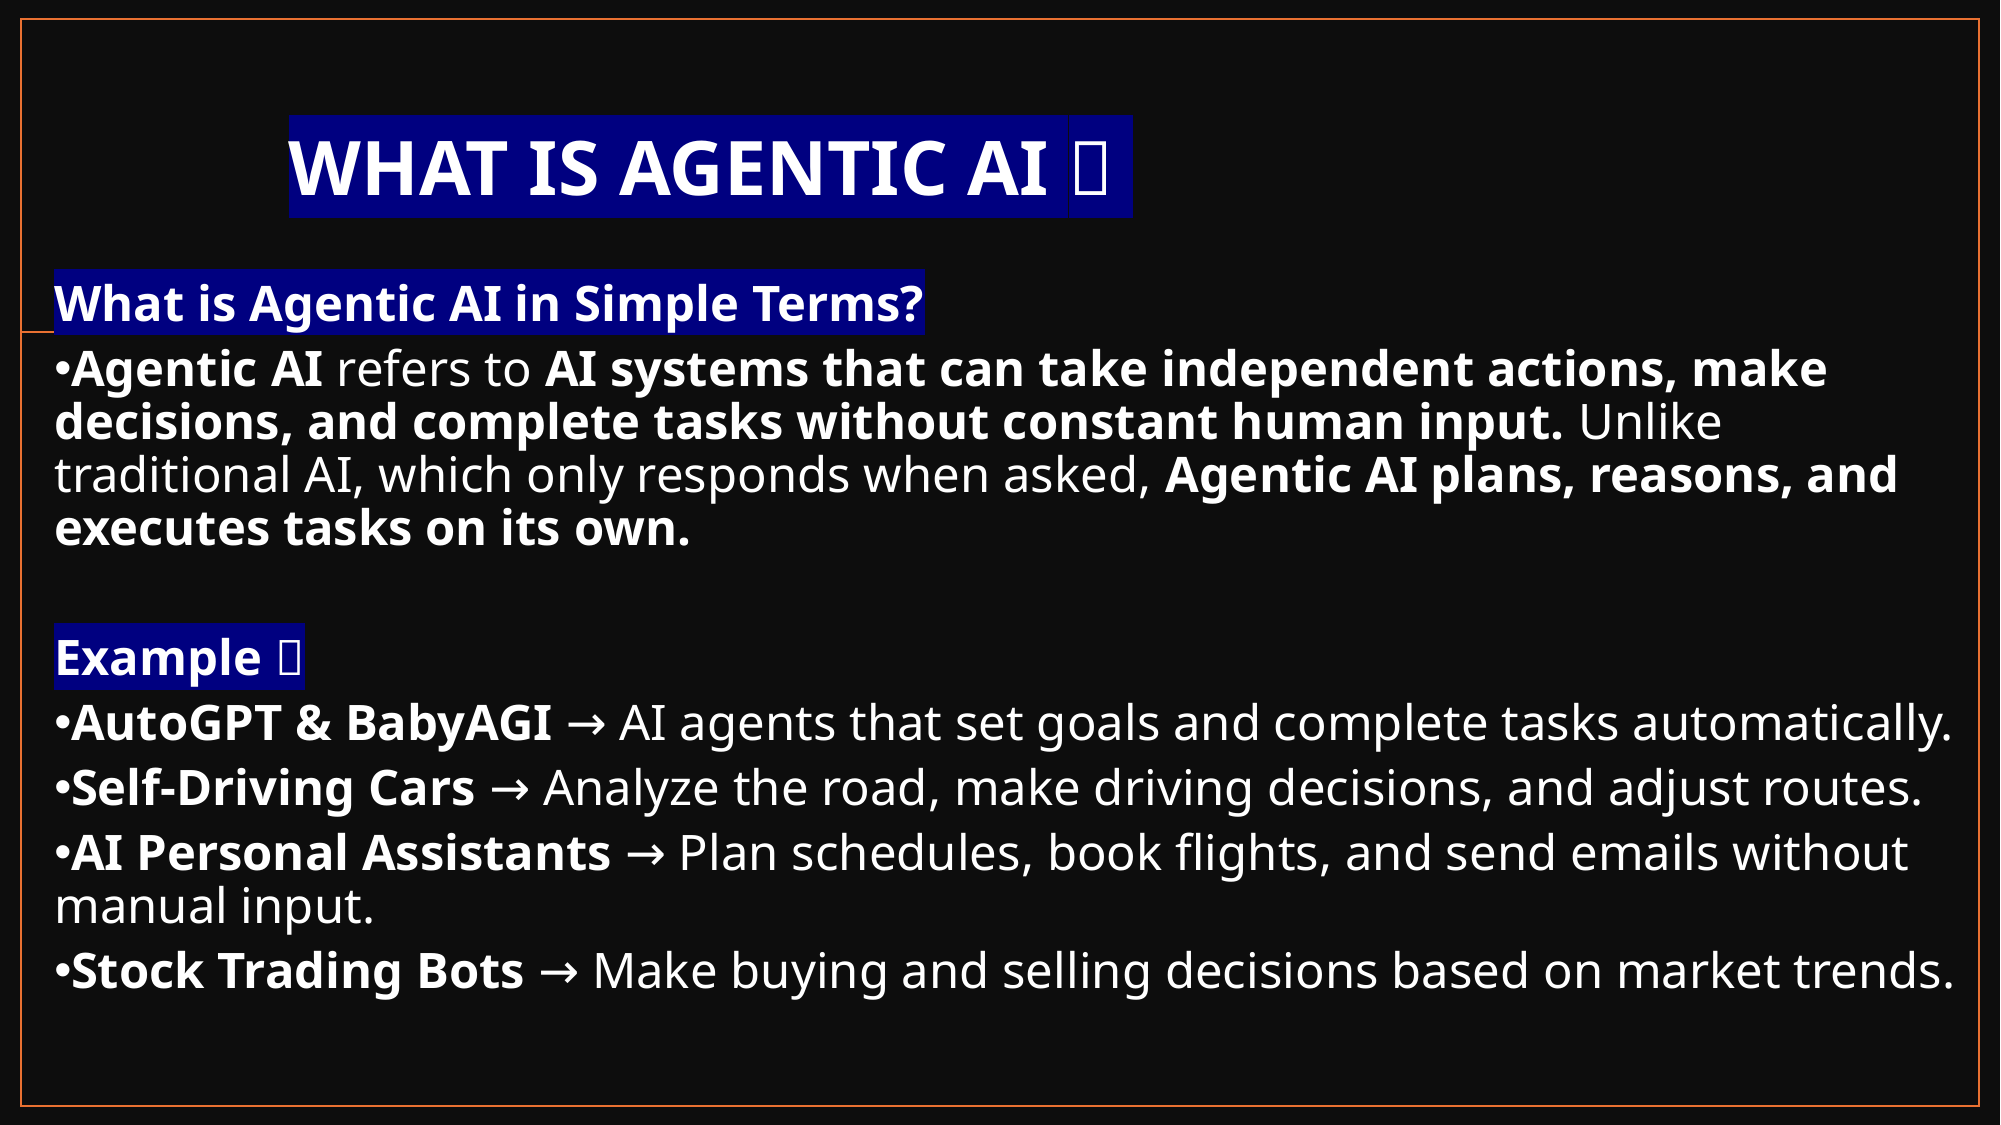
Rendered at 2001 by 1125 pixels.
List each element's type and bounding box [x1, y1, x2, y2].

text_box [19, 17, 1981, 1108]
text_box [0, 0, 2000, 1125]
